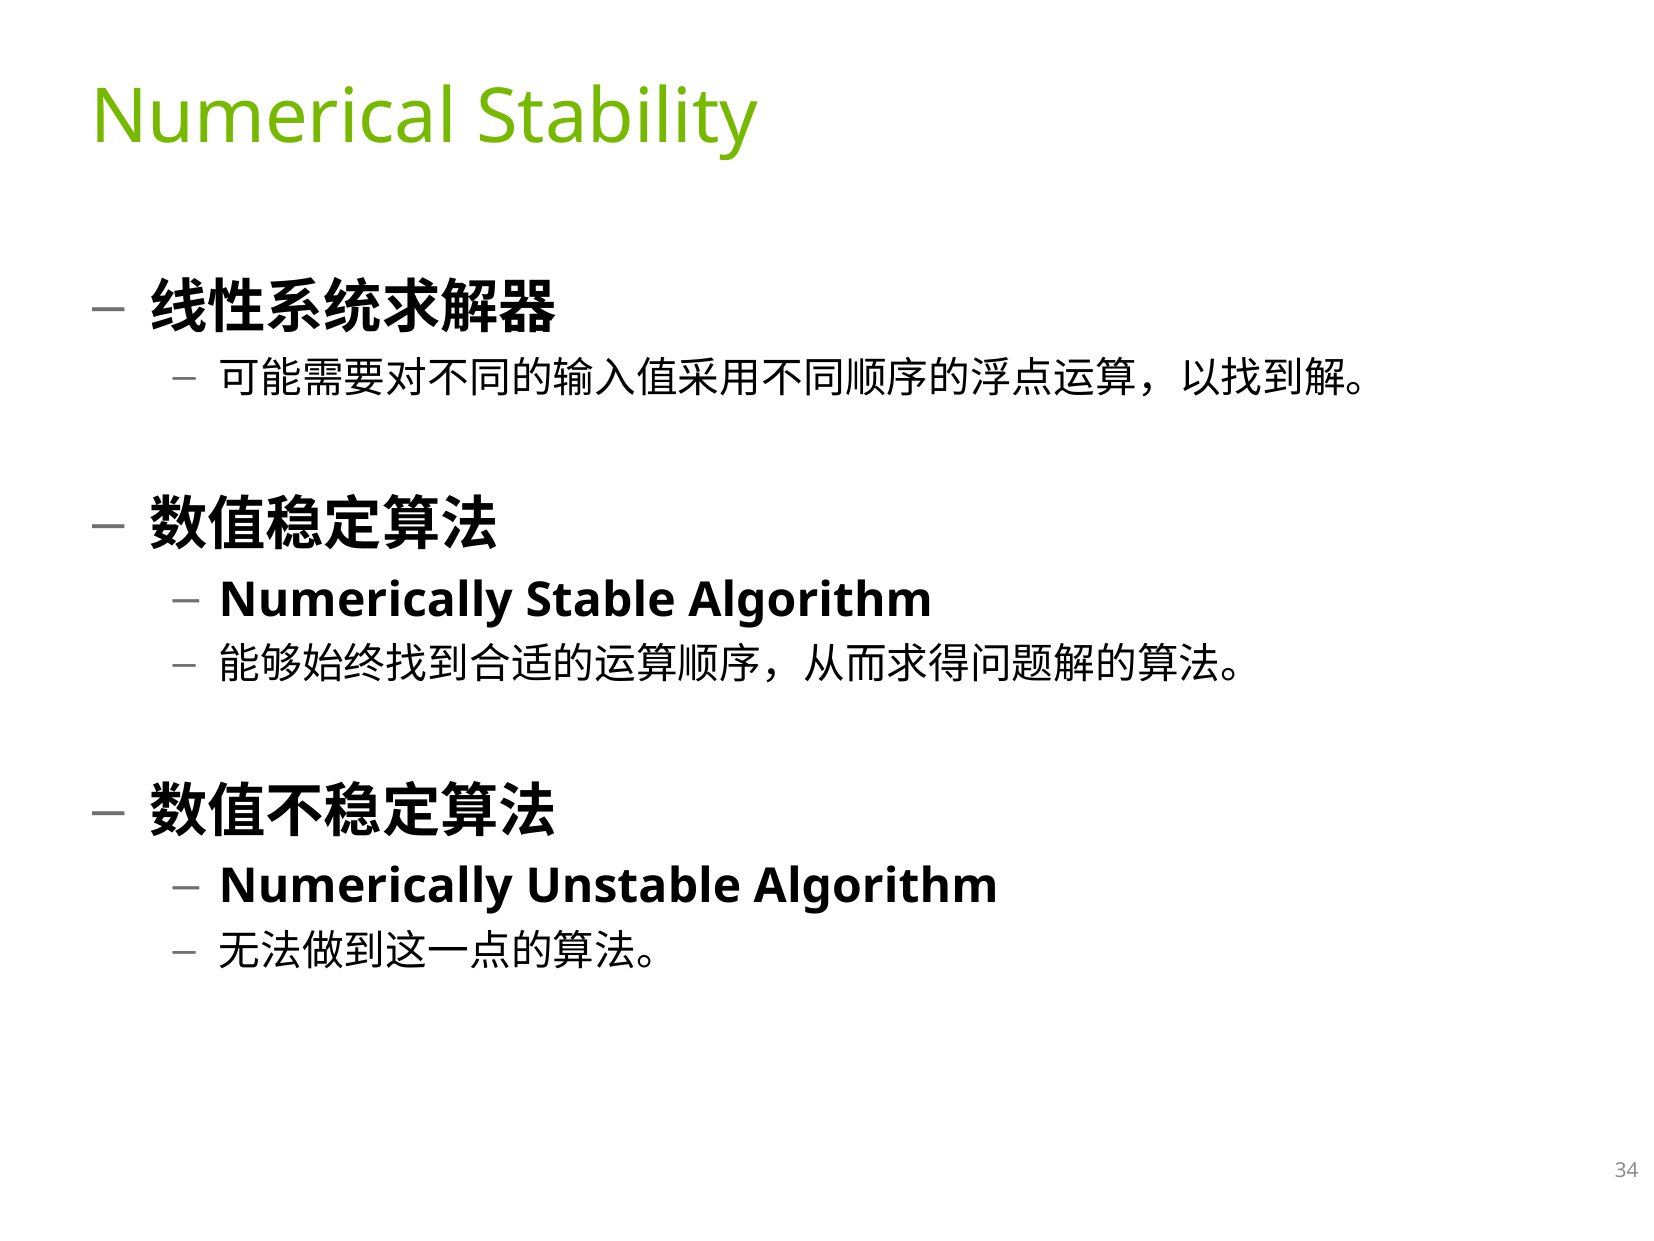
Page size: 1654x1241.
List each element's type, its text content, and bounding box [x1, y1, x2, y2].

slide_number 34 [1309, 1129, 1654, 1213]
title Numerical Stability [74, 69, 1579, 171]
list 线性系统求解器 可能需要对不同的输入值采用不同顺序的浮点运算，以找到解。 数值稳定算法 Numerically Stable Algorithm 能够始终找到合适的运算顺序，从而求得问题解的算法。 数值不稳定算法 Numerically Unstable Algorithm 无法做到这一点的算法。 [76, 261, 1577, 1079]
